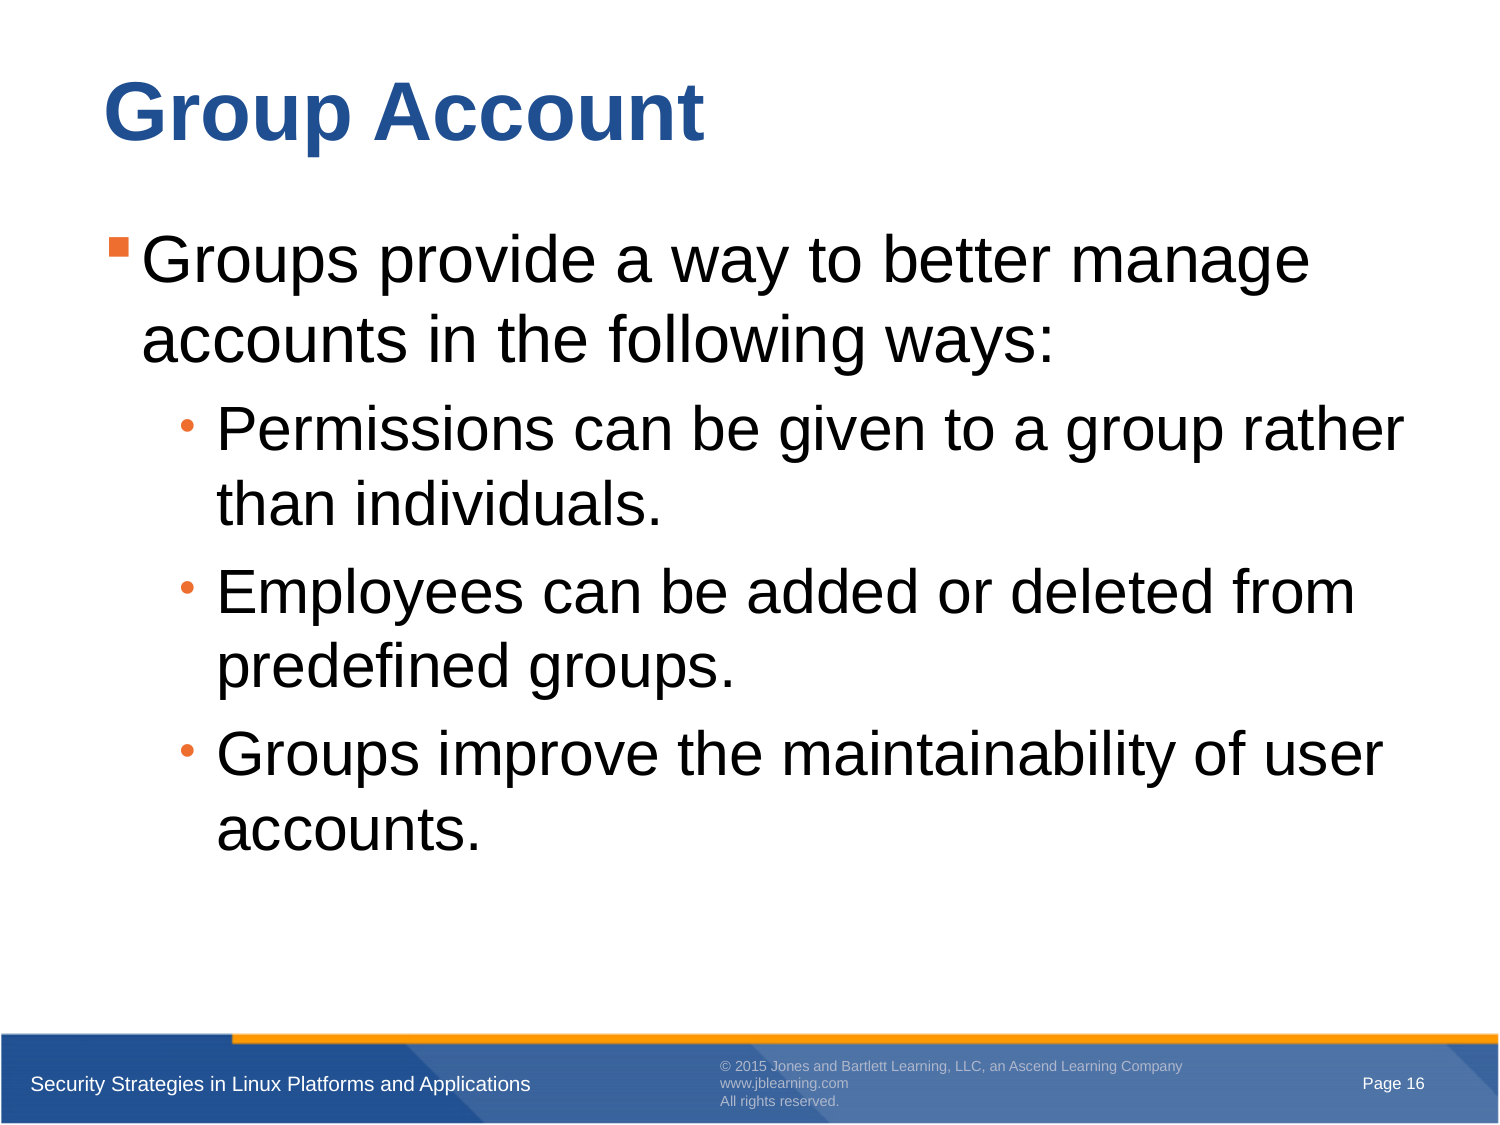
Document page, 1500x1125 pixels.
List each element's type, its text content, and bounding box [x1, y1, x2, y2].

title Group Account [88, 49, 1451, 129]
list Groups provide a way to better manage accounts in the following ways: Permissions can be given to a group rather than individuals. Employees can be added or deleted from predefined groups. Groups improve the maintainability of user accounts. [88, 207, 1451, 939]
picture [0, 1032, 1500, 1125]
